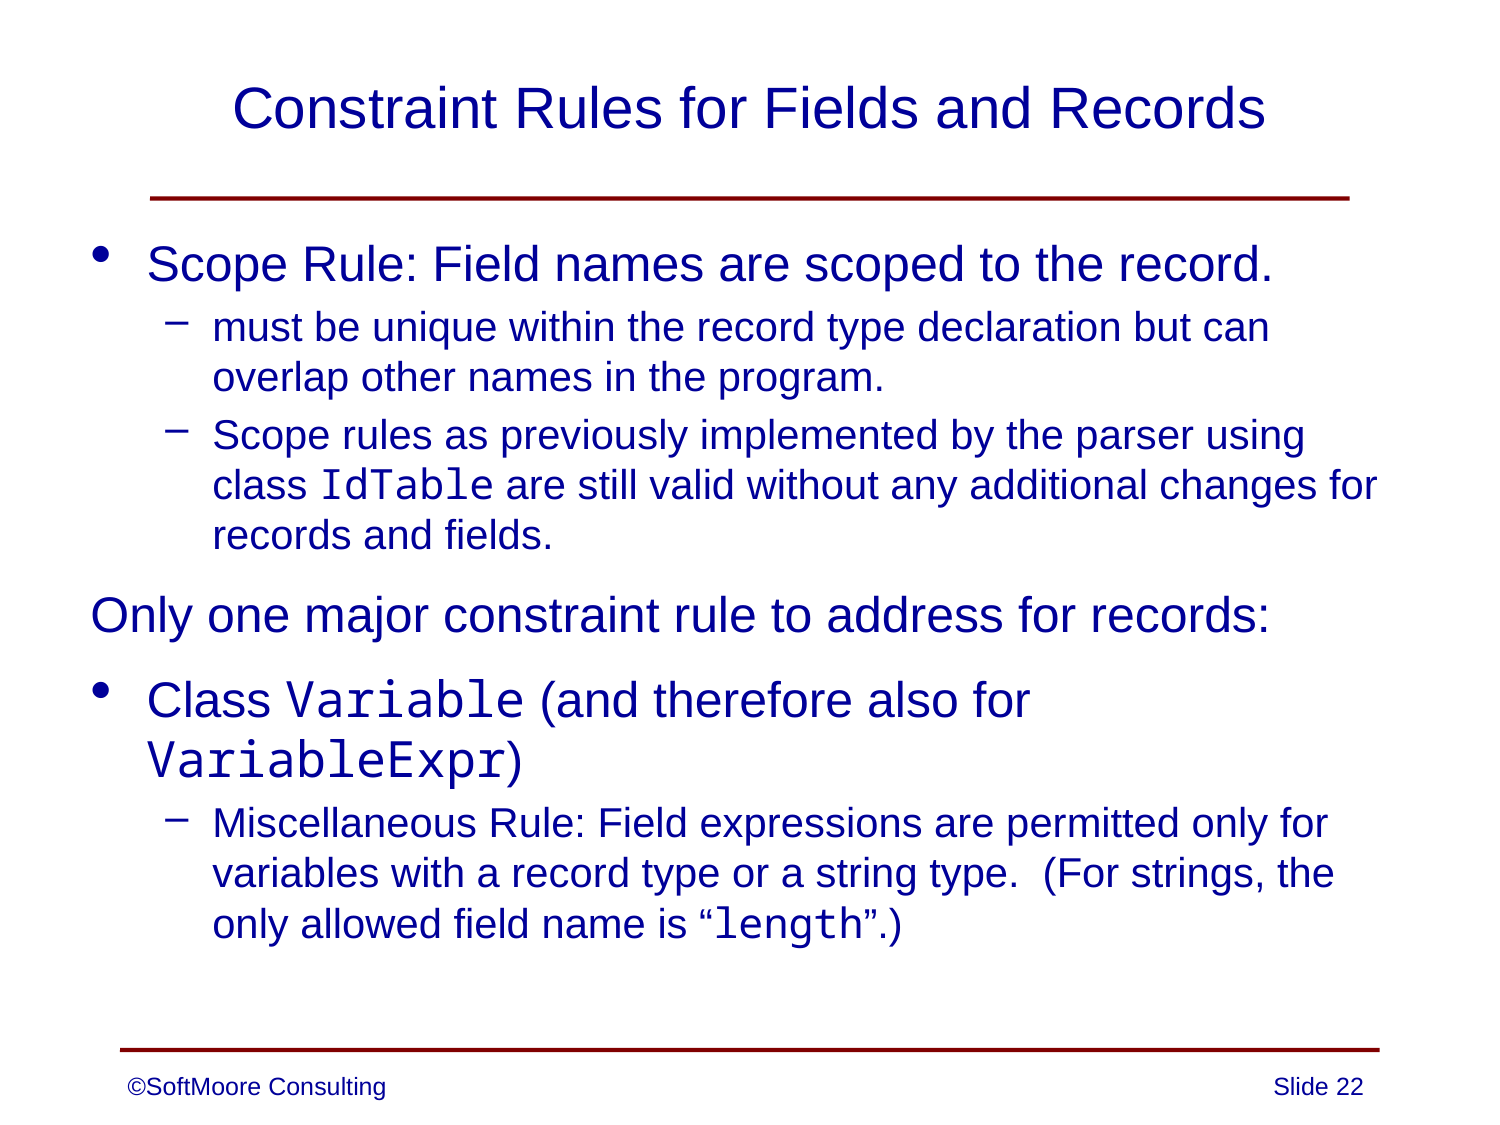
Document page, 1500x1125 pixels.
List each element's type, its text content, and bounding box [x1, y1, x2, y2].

slide_number Slide 22 [1078, 1061, 1380, 1109]
footer ©SoftMoore Consulting [111, 1061, 563, 1109]
list Scope Rule: Field names are scoped to the record. must be unique within the record type declaration but can overlap other names in the program. Scope rules as previously implemented by the parser using class IdTable are still valid without any additional changes for records and fields. Only one major constraint rule to address for records: Class Variable (and therefore also for VariableExpr) Miscellaneous Rule: Field expressions are permitted only for variables with a record type or a string type. (For strings, the only allowed field name is “length”.) [74, 223, 1425, 1034]
title Constraint Rules for Fields and Records [149, 22, 1350, 188]
